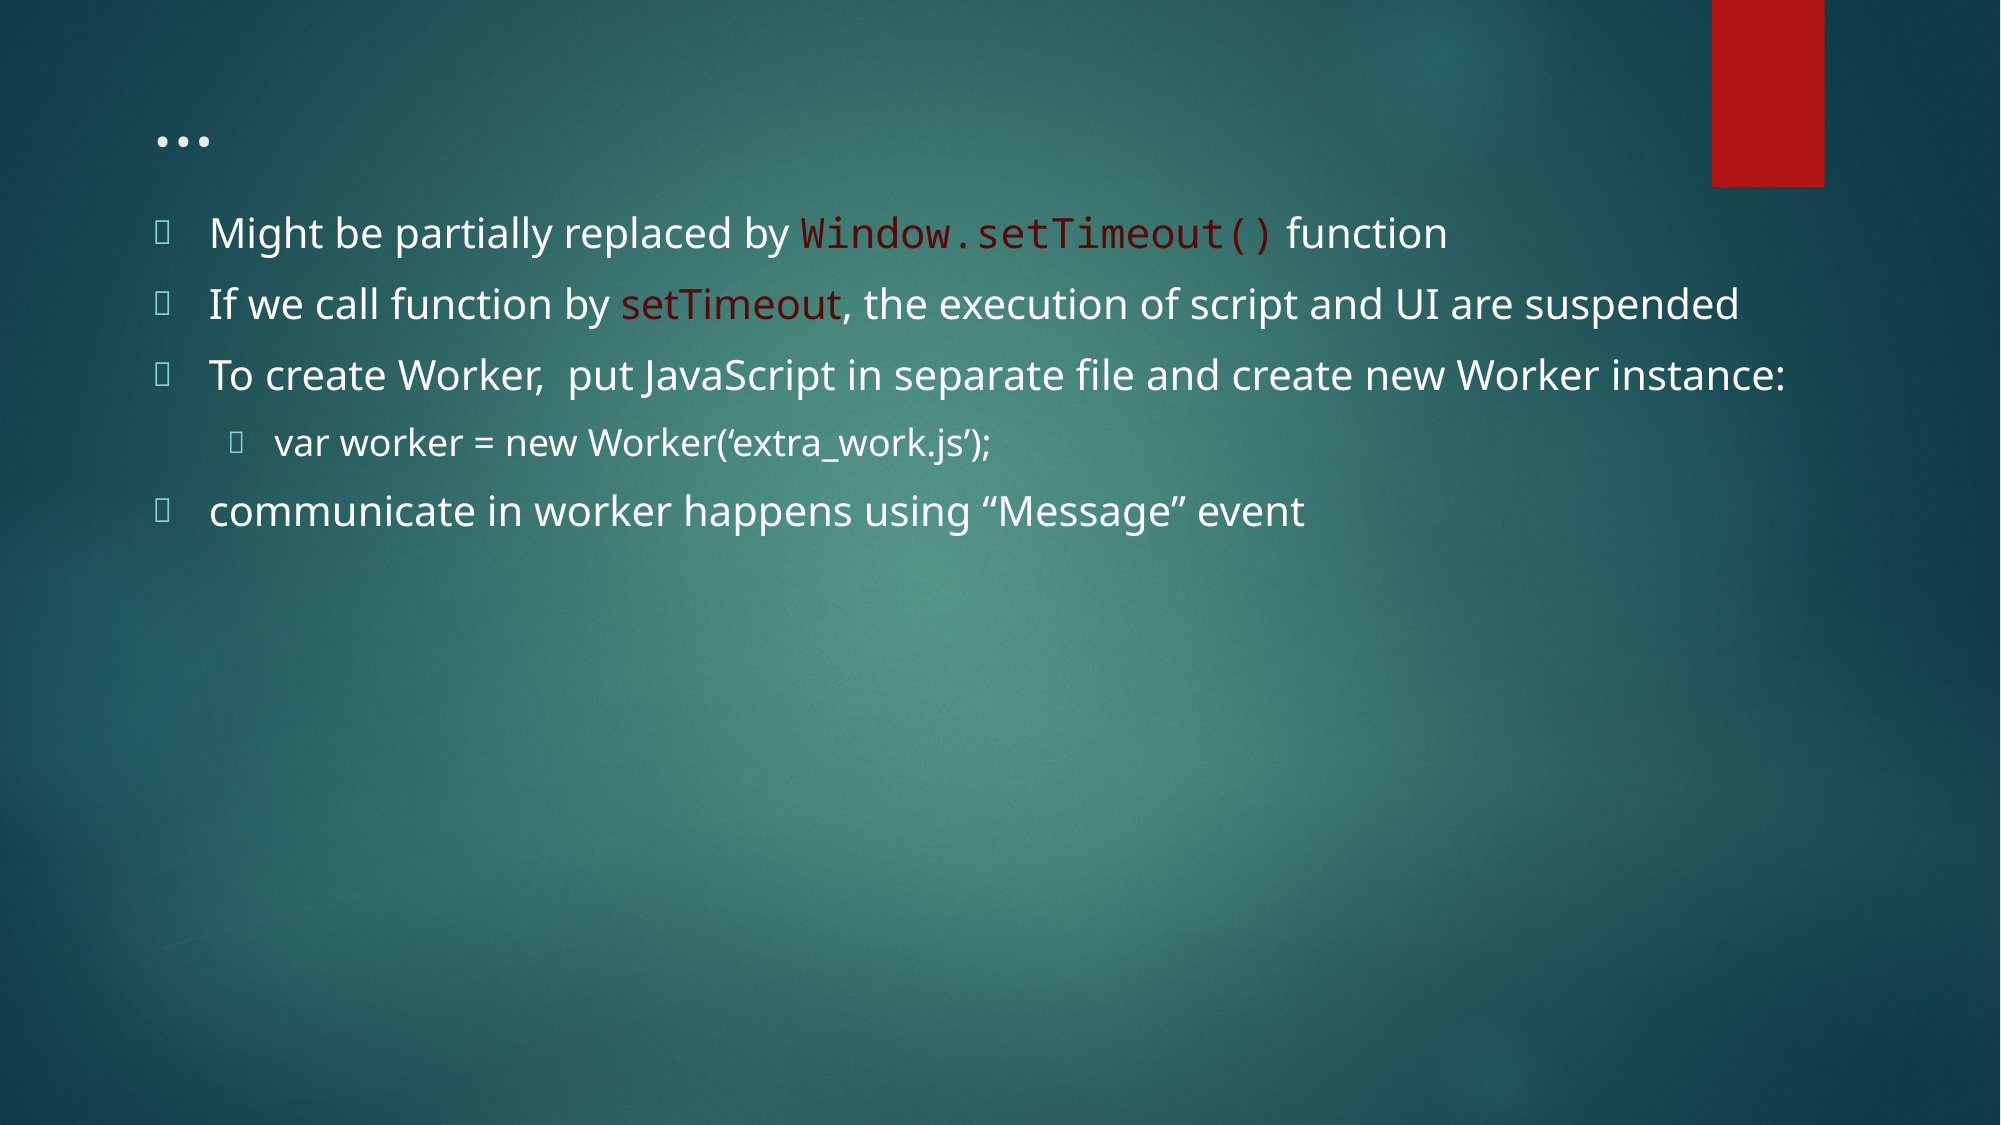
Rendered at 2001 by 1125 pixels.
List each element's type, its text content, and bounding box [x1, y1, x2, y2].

list Might be partially replaced by Window.setTimeout() function If we call function by setTimeout, the execution of script and UI are suspended To create Worker, put JavaScript in separate file and create new Worker instance: var worker = new Worker(‘extra_work.js’); communicate in worker happens using “Message” event [137, 199, 1863, 1014]
title … [137, 59, 1863, 171]
picture [0, 0, 2001, 1125]
